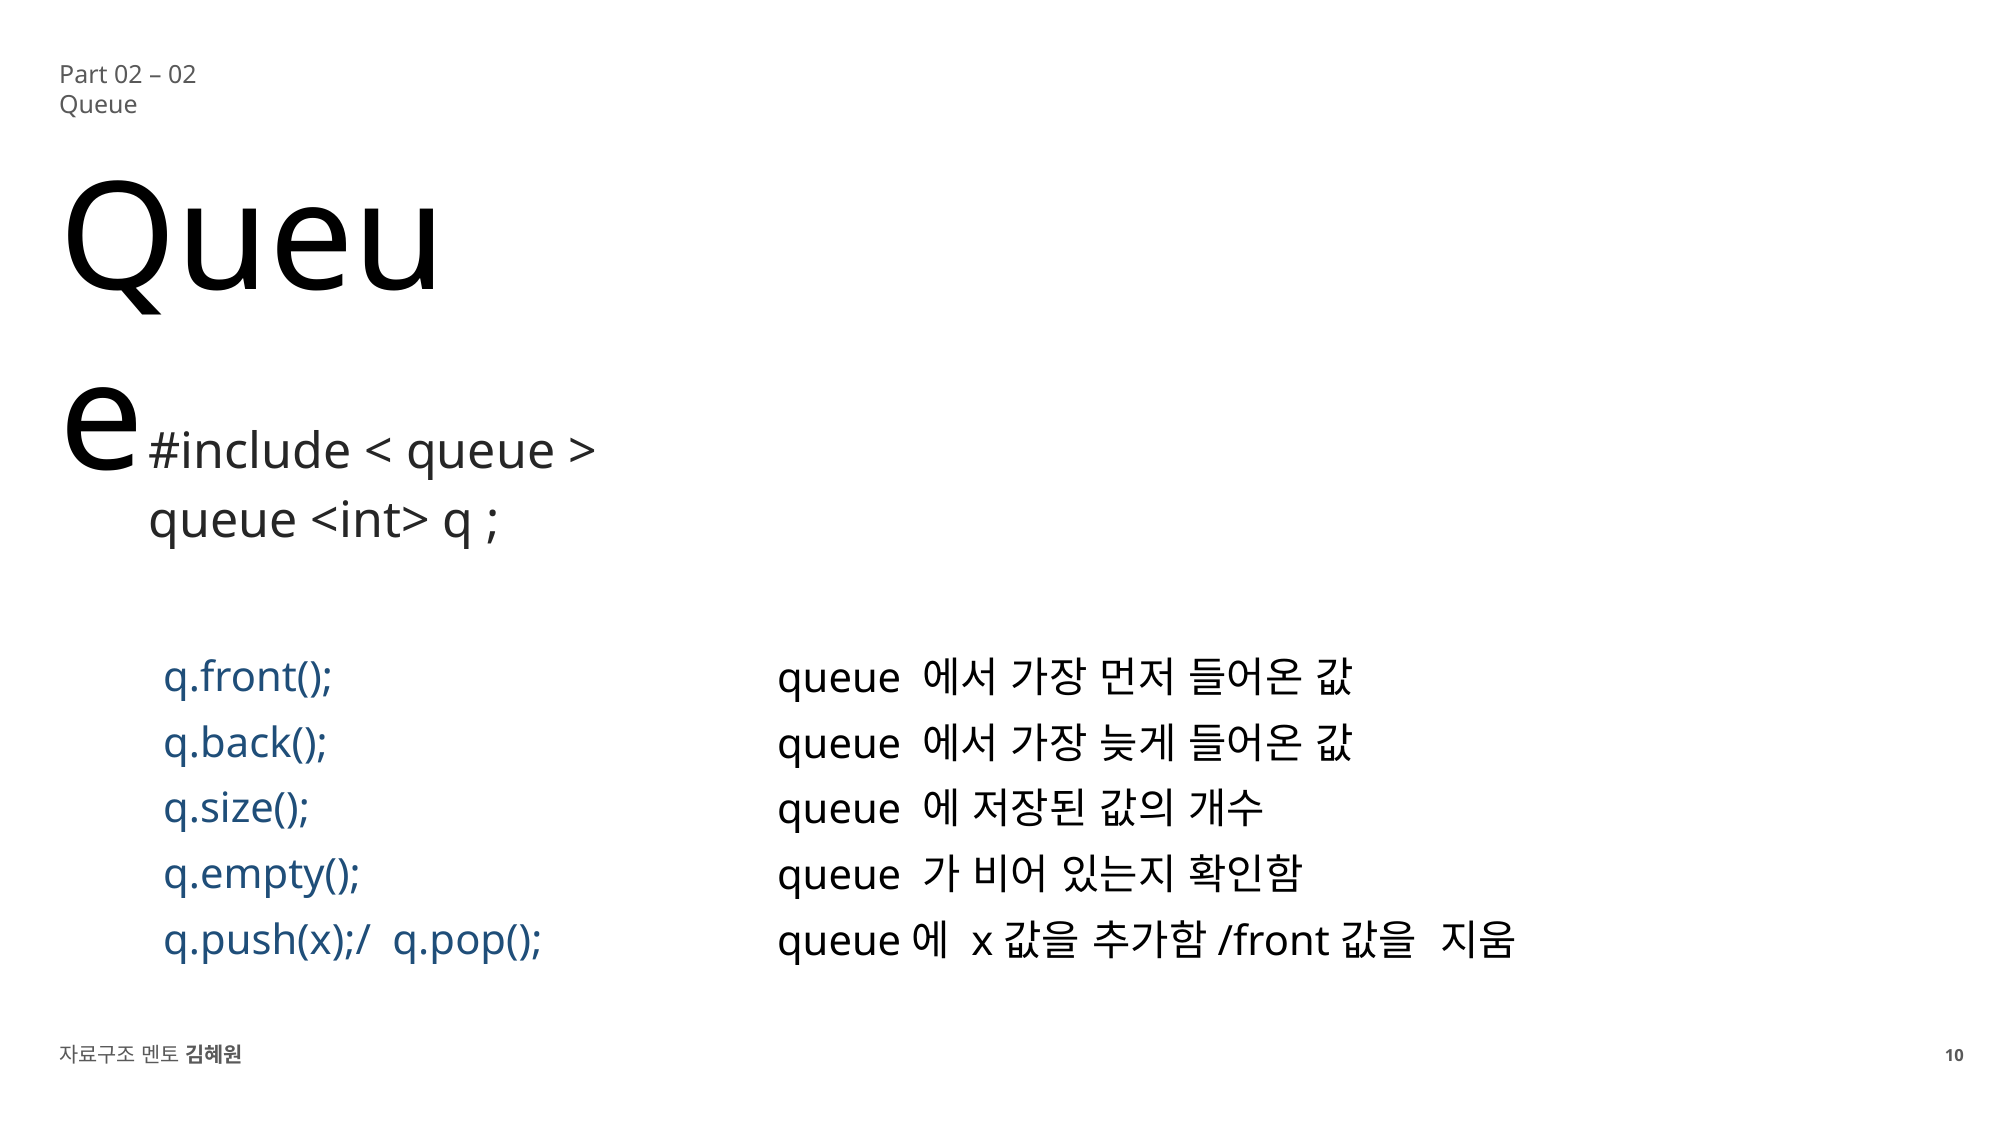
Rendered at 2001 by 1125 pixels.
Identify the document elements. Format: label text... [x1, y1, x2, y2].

subtitle Part 02 – 02 Queue [59, 58, 278, 712]
text_box queue 에서 가장 먼저 들어온 값 queue 에서 가장 늦게 들어온 값 queue 에 저장된 값의 개수 queue 가 비어 있는지 확인함 queue에 x값을 추가함/front값을 지움 [777, 656, 1518, 965]
text_box q.front(); q.back(); q.size(); q.empty(); q.push(x);/ q.pop(); [163, 655, 618, 964]
text_box #include < queue > queue <int> q ; [148, 410, 597, 547]
title Queue [278, 139, 497, 410]
